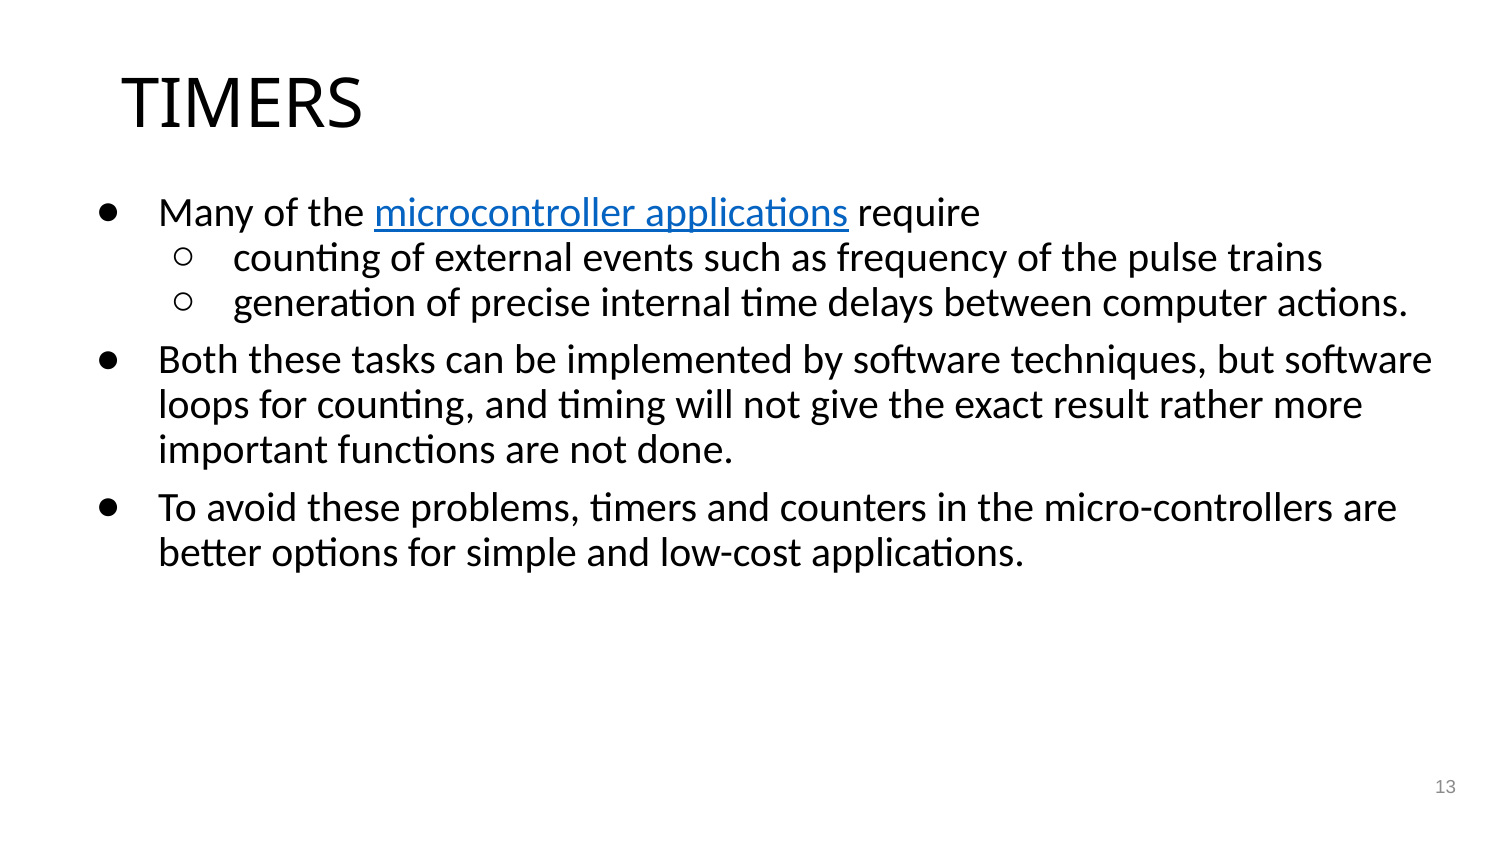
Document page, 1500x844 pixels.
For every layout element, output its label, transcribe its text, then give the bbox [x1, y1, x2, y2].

slide_number 13 [1366, 754, 1457, 819]
list Many of the microcontroller applications require counting of external events such as frequency of the pulse trains generation of precise internal time delays between computer actions. Both these tasks can be implemented by software techniques, but software loops for counting, and timing will not give the exact result rather more important functions are not done. To avoid these problems, timers and counters in the micro-controllers are better options for simple and low-cost applications. [83, 190, 1444, 755]
title TIMERS [121, 77, 1281, 143]
